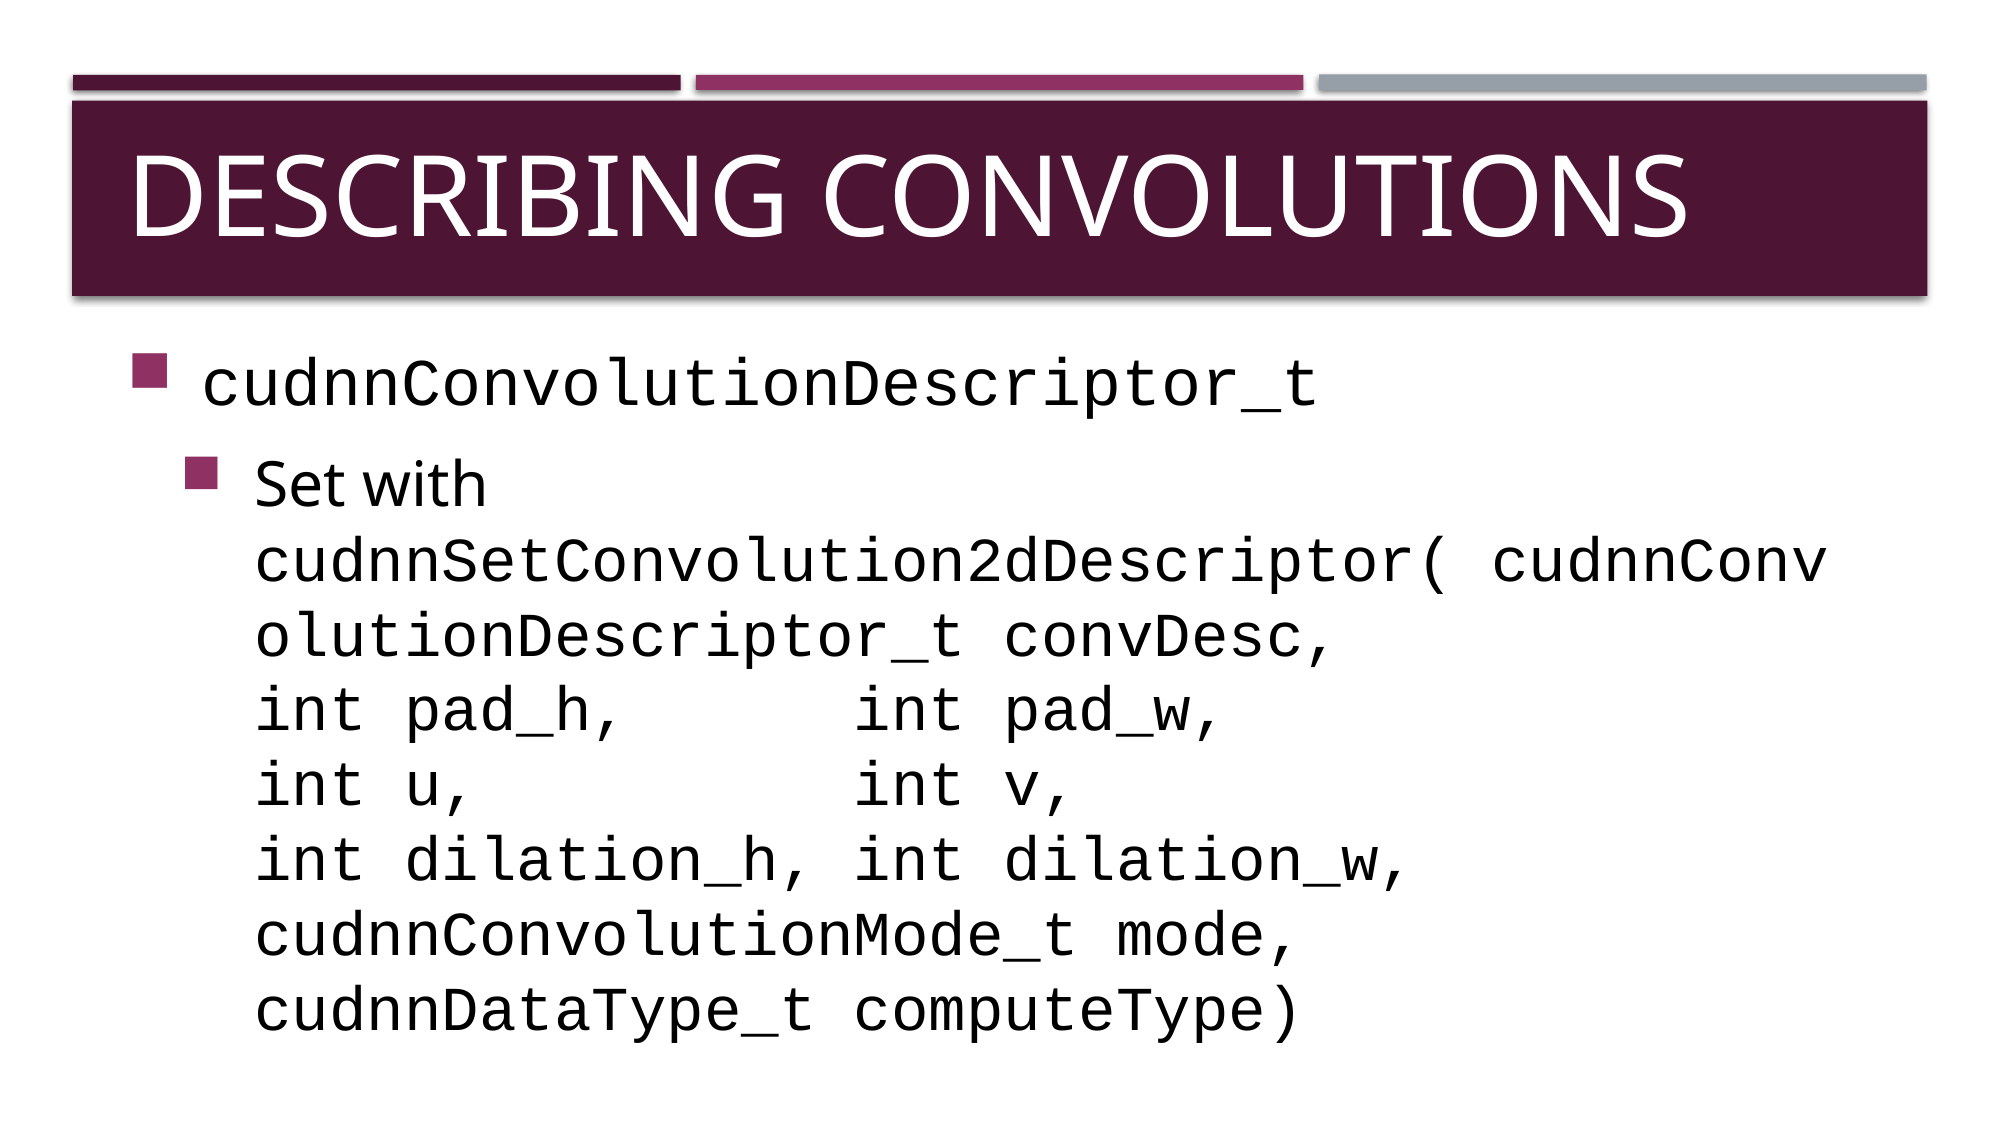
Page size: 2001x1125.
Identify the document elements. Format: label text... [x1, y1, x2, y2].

title Describing Convolutions [111, 114, 1880, 267]
list cudnnConvolutionDescriptor_t Set with cudnnSetConvolution2dDescriptor( cudnnConvolutionDescriptor_t convDesc, int pad_h, int pad_w, int u, int v, int dilation_h, int dilation_w, cudnnConvolutionMode_t mode, cudnnDataType_t computeType) [111, 331, 1880, 1054]
